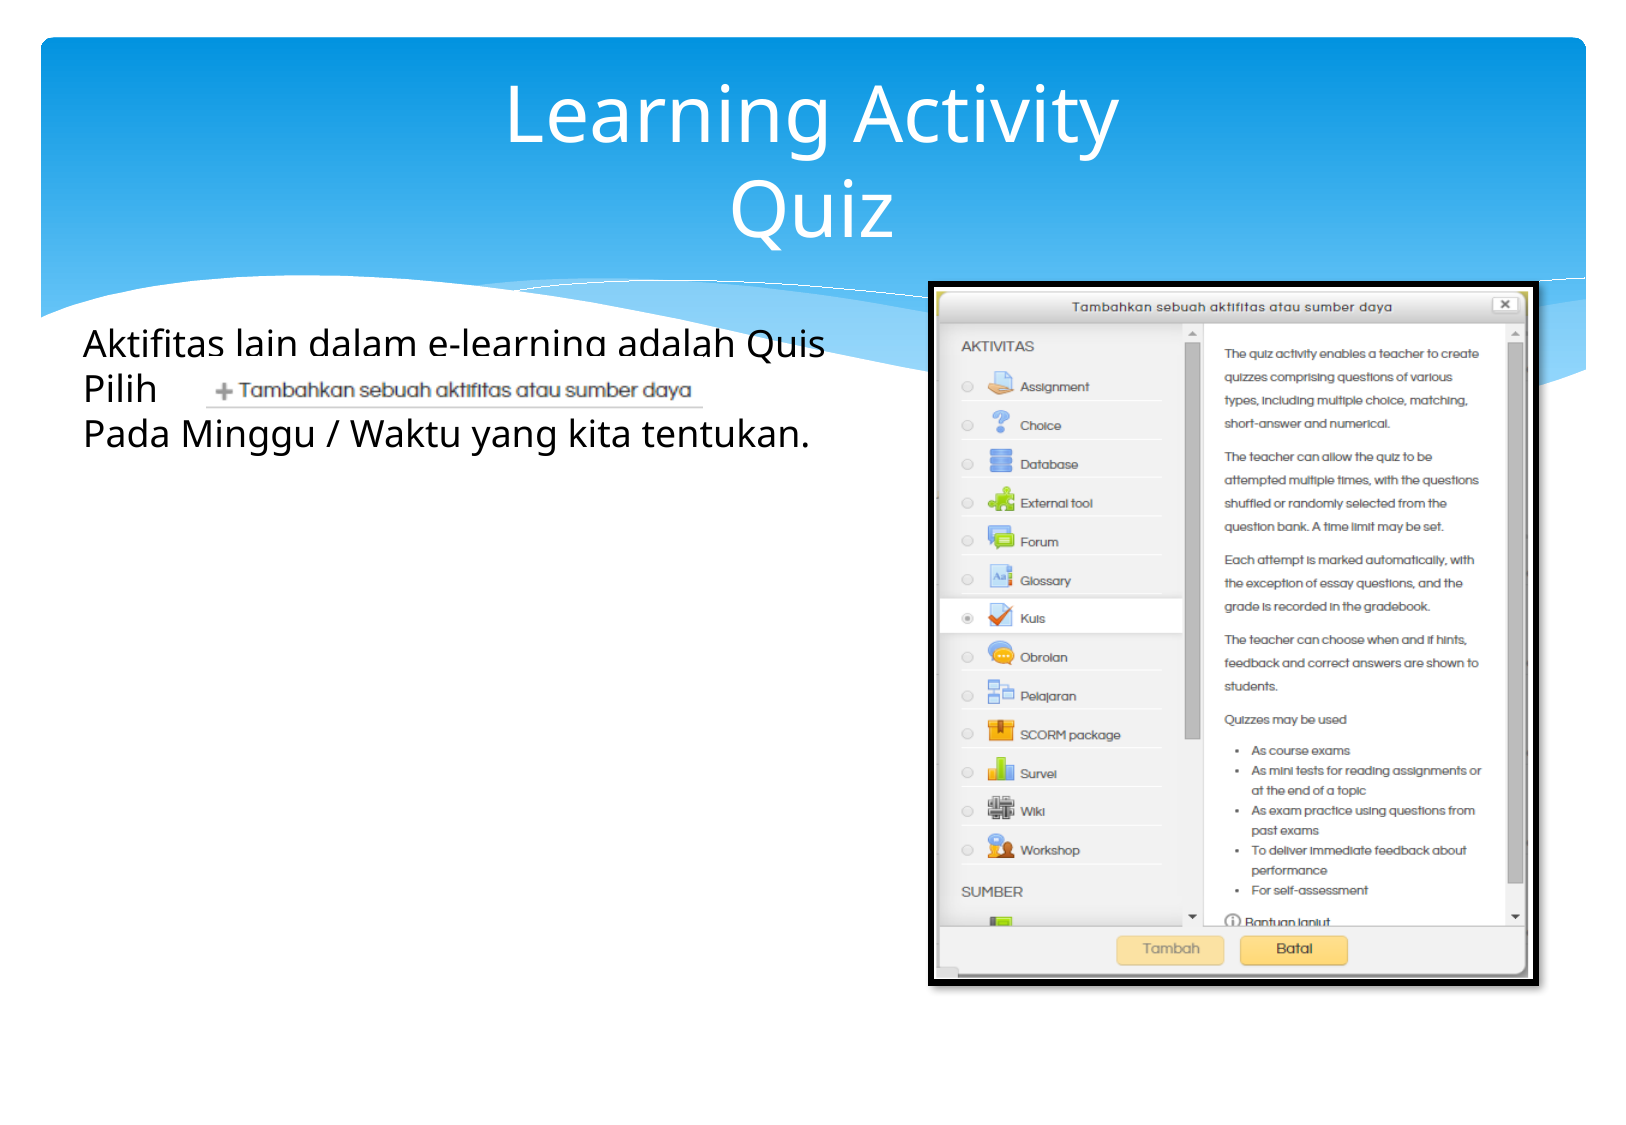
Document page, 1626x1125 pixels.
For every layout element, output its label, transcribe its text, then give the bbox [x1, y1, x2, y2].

picture [206, 356, 703, 419]
title Learning Activity Quiz [81, 55, 1544, 261]
text_box Aktifitas lain dalam e-learning adalah Quis Pilih Pada Minggu / Waktu yang kita tentukan. [68, 312, 842, 463]
picture [934, 287, 1533, 980]
